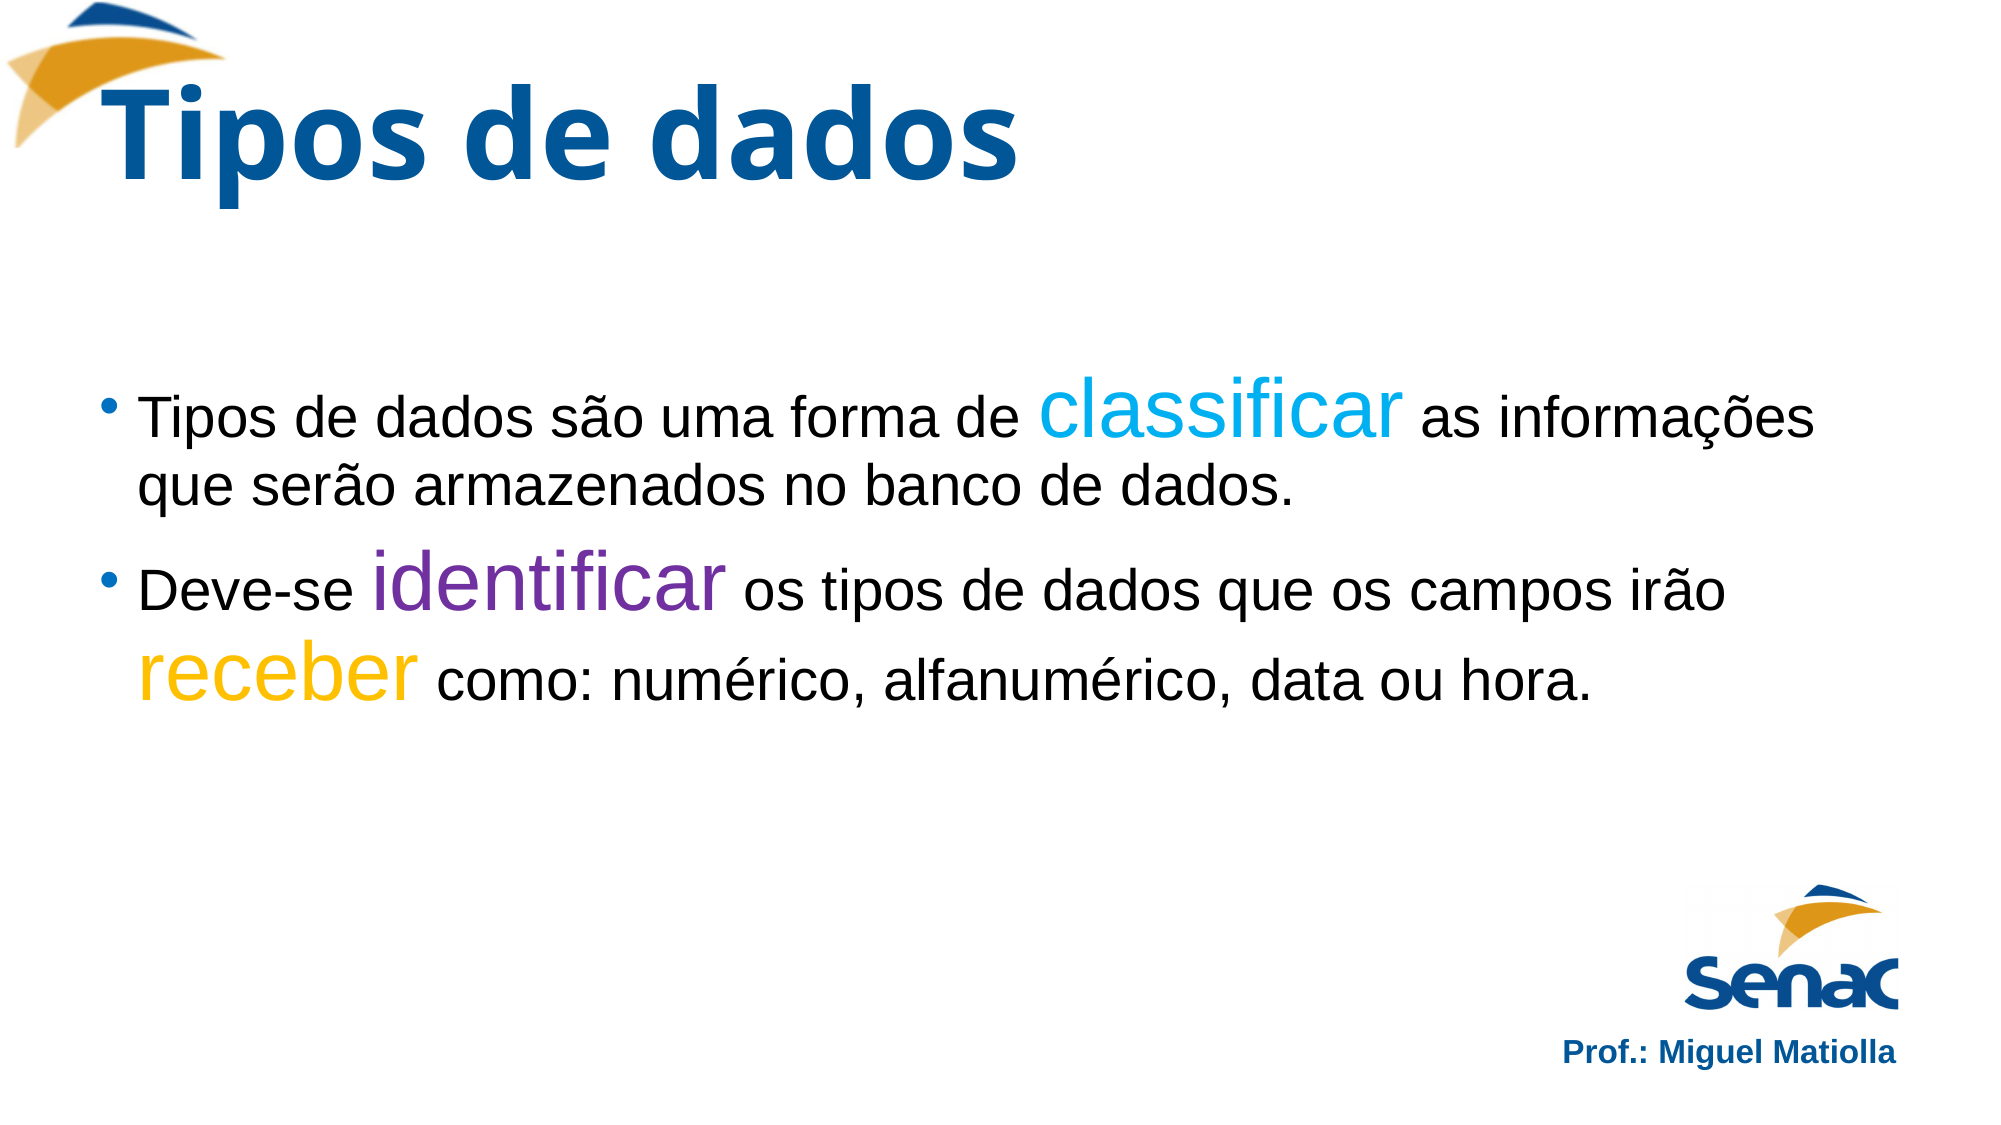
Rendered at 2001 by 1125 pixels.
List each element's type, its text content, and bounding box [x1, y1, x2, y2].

list Tipos de dados são uma forma de classificar as informações que serão armazenados no banco de dados. Deve-se identificar os tipos de dados que os campos irão receber como: numérico, alfanumérico, data ou hora. [99, 365, 1900, 803]
title Tipos de dados [99, 44, 1900, 233]
picture [0, 0, 232, 150]
